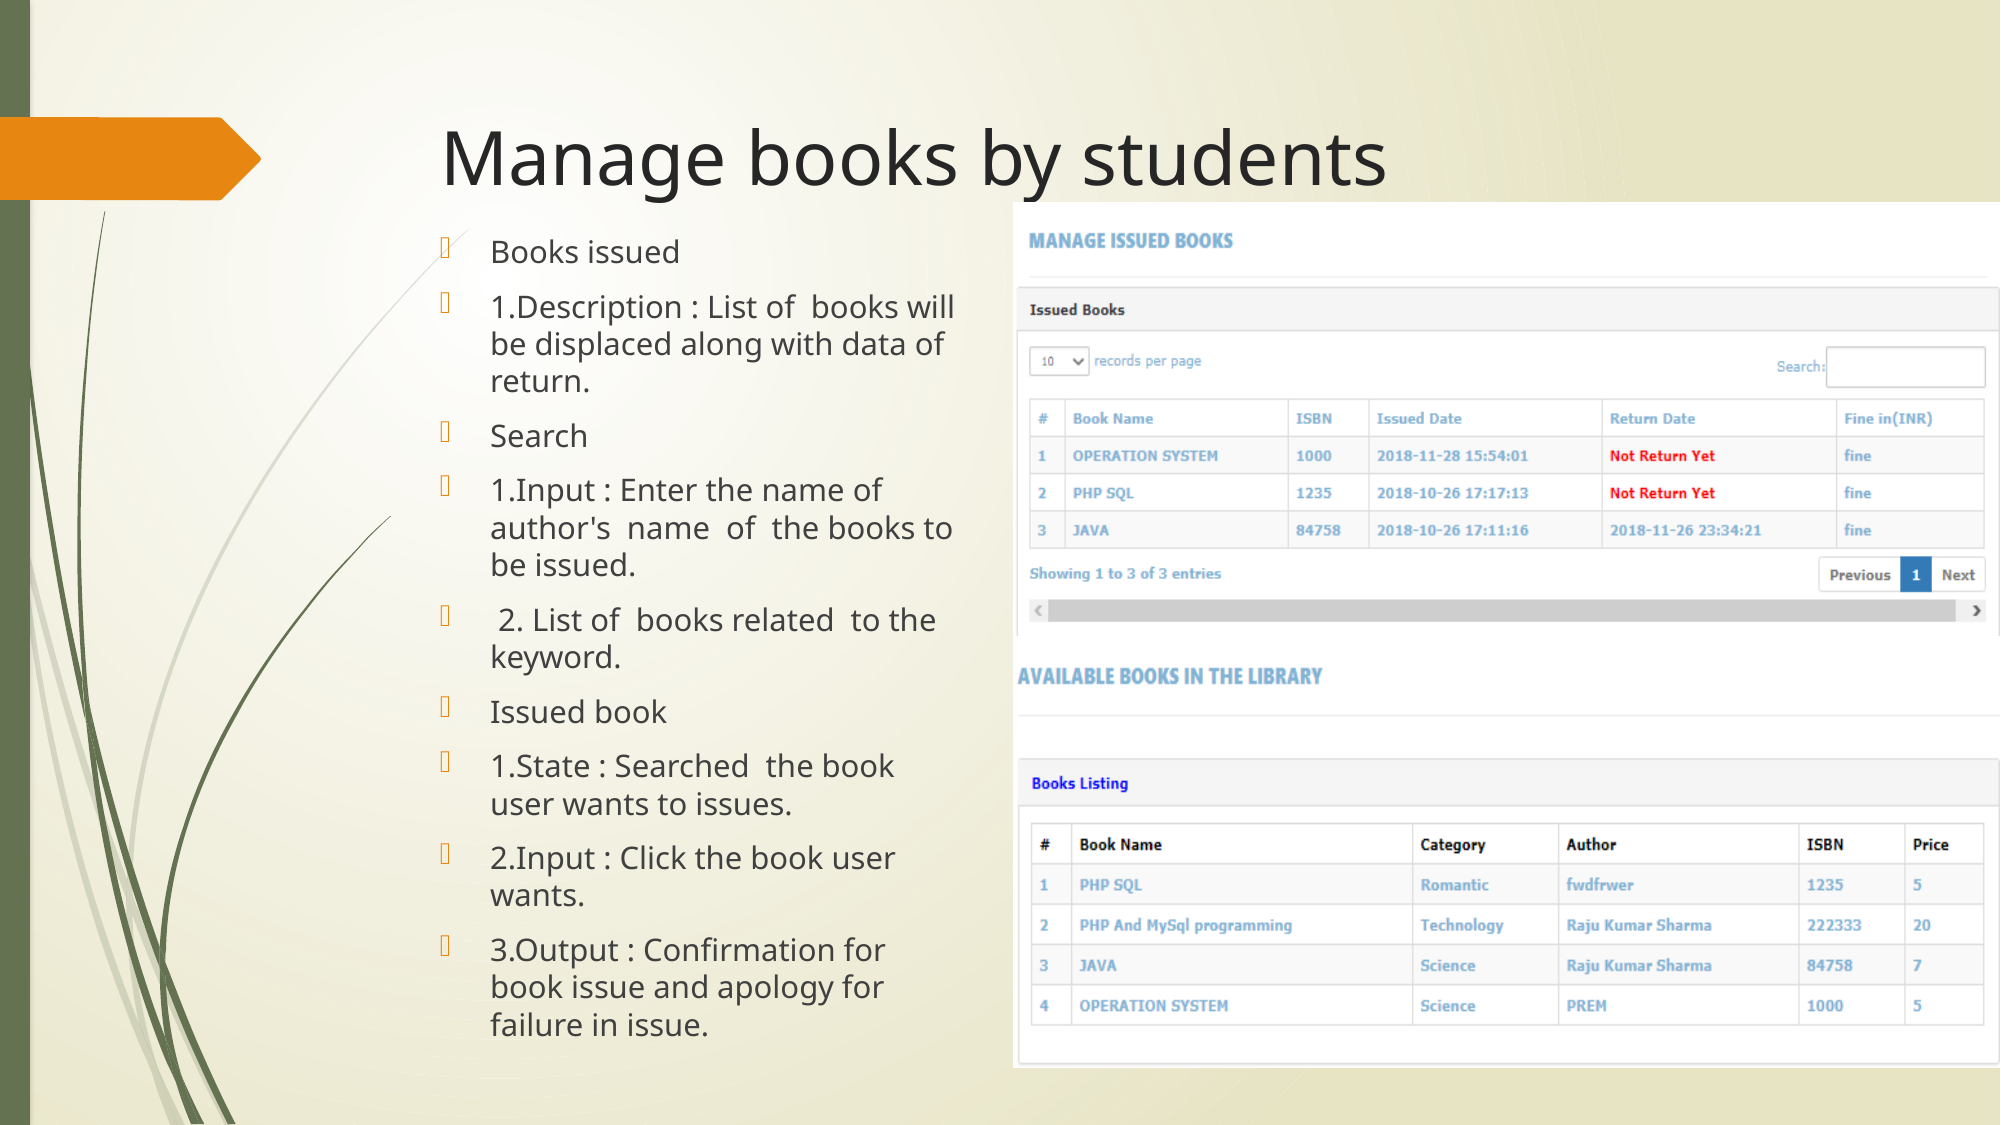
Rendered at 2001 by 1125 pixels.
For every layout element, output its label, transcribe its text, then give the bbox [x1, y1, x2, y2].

title Manage books by students [425, 102, 1888, 225]
picture [1013, 201, 2000, 1068]
list Books issued 1.Description : List of books will be displaced along with data of return. Search 1.Input : Enter the name of author's name of the books to be issued. 2. List of books related to the keyword. Issued book 1.State : Searched the book user wants to issues. 2.Input : Click the book user wants. 3.Output : Confirmation for book issue and apology for failure in issue. [424, 224, 980, 1068]
